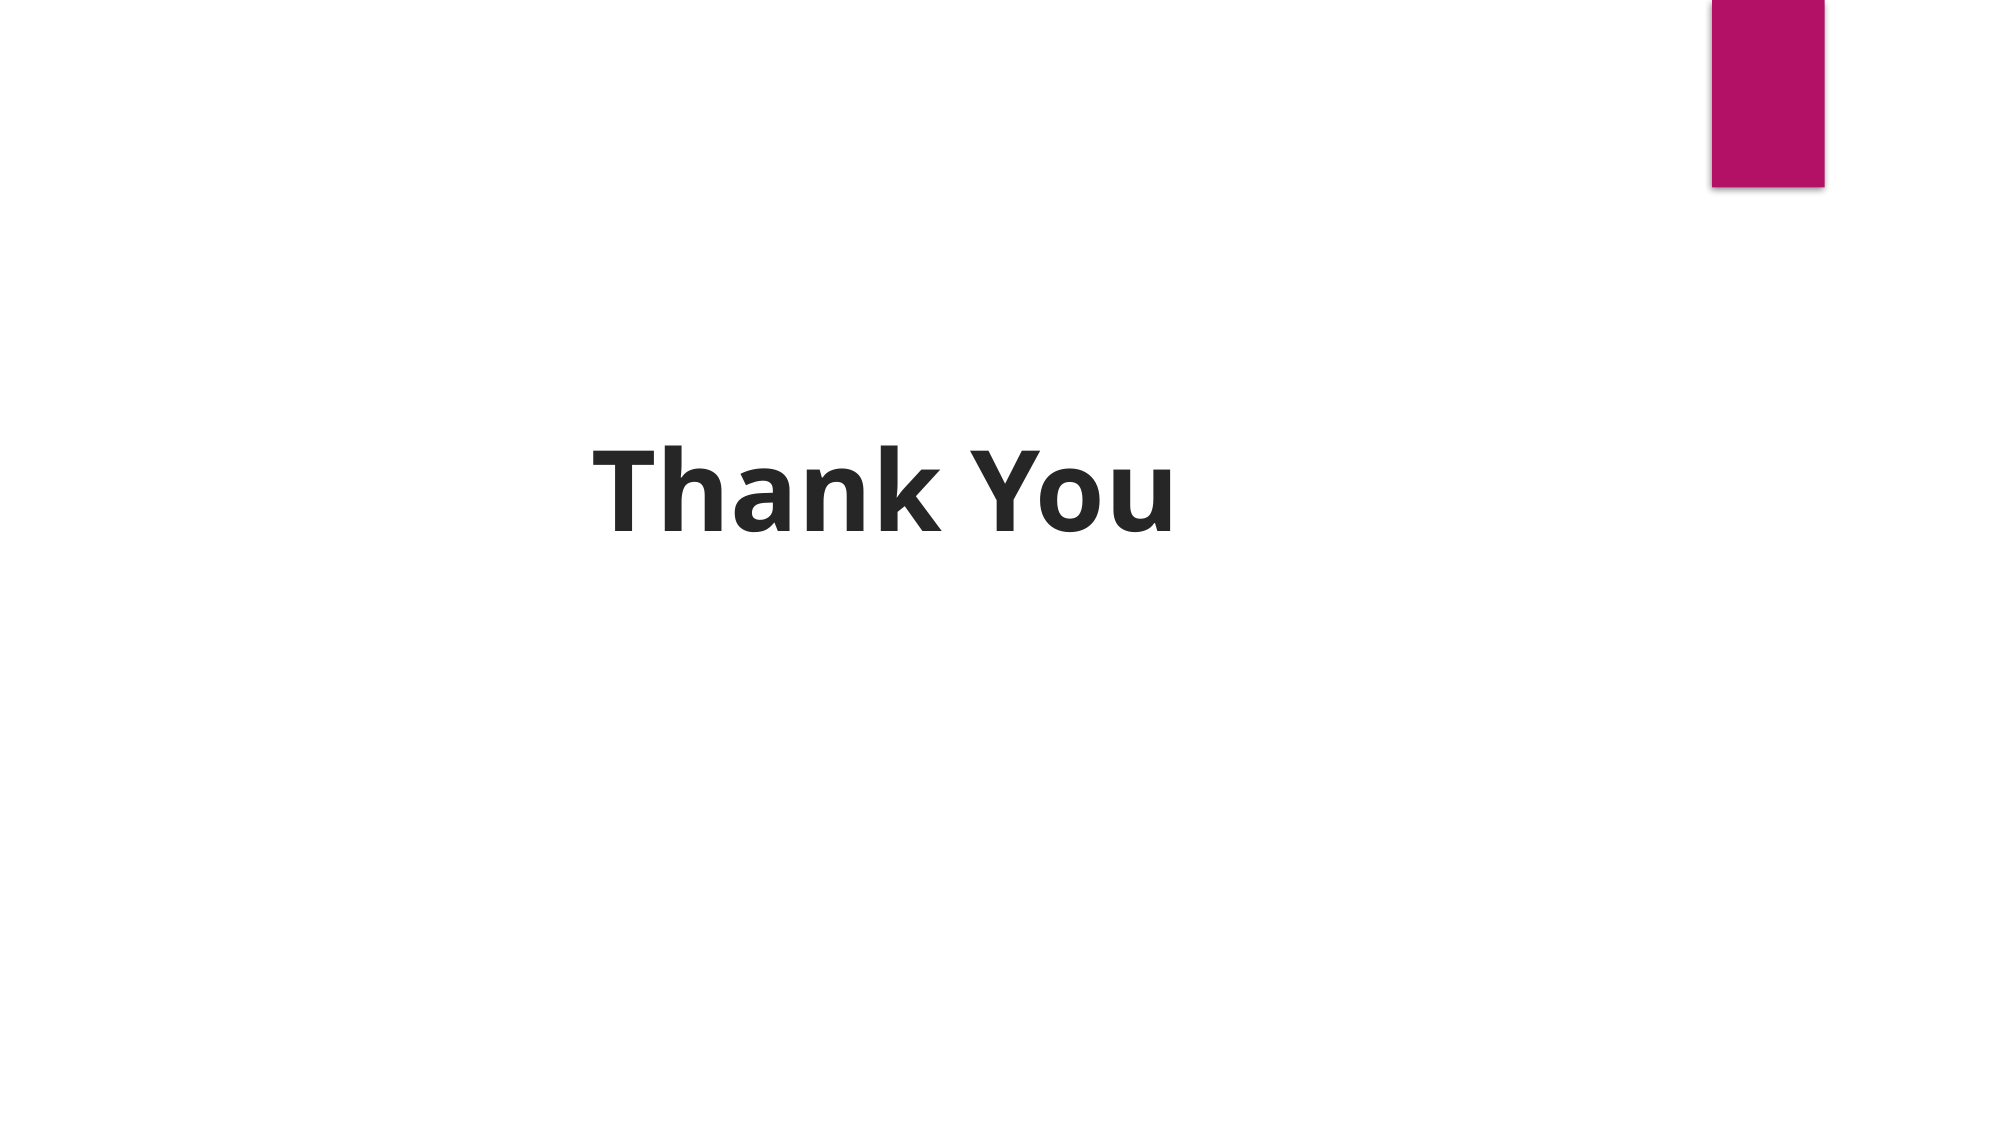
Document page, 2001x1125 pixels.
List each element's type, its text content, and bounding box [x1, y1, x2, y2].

text_box Thank You [536, 410, 1264, 561]
